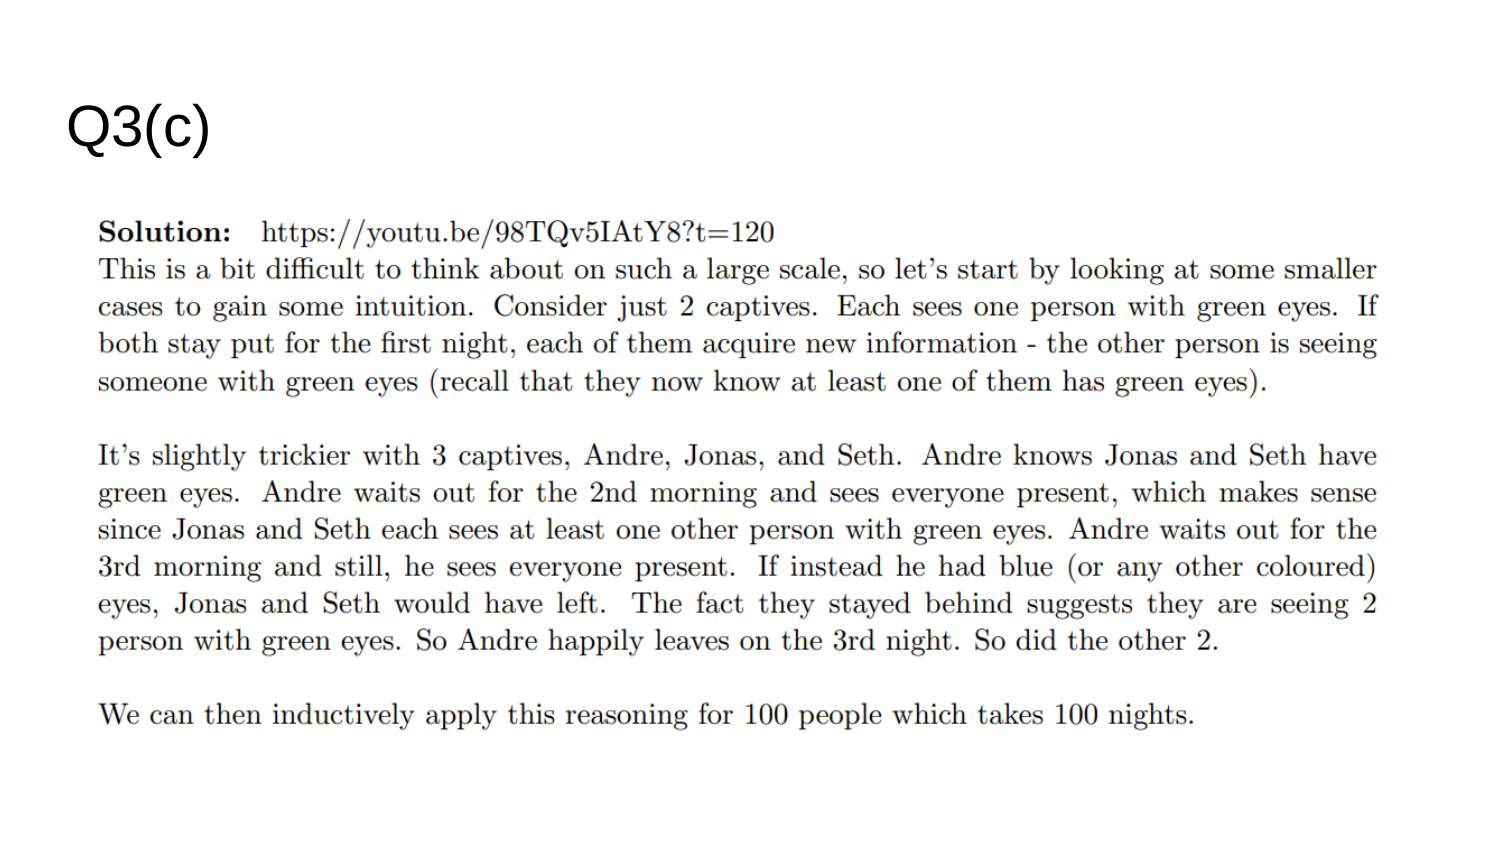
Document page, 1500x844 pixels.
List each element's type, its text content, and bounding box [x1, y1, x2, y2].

title Q3(c) [51, 72, 1449, 167]
picture [24, 191, 1476, 782]
